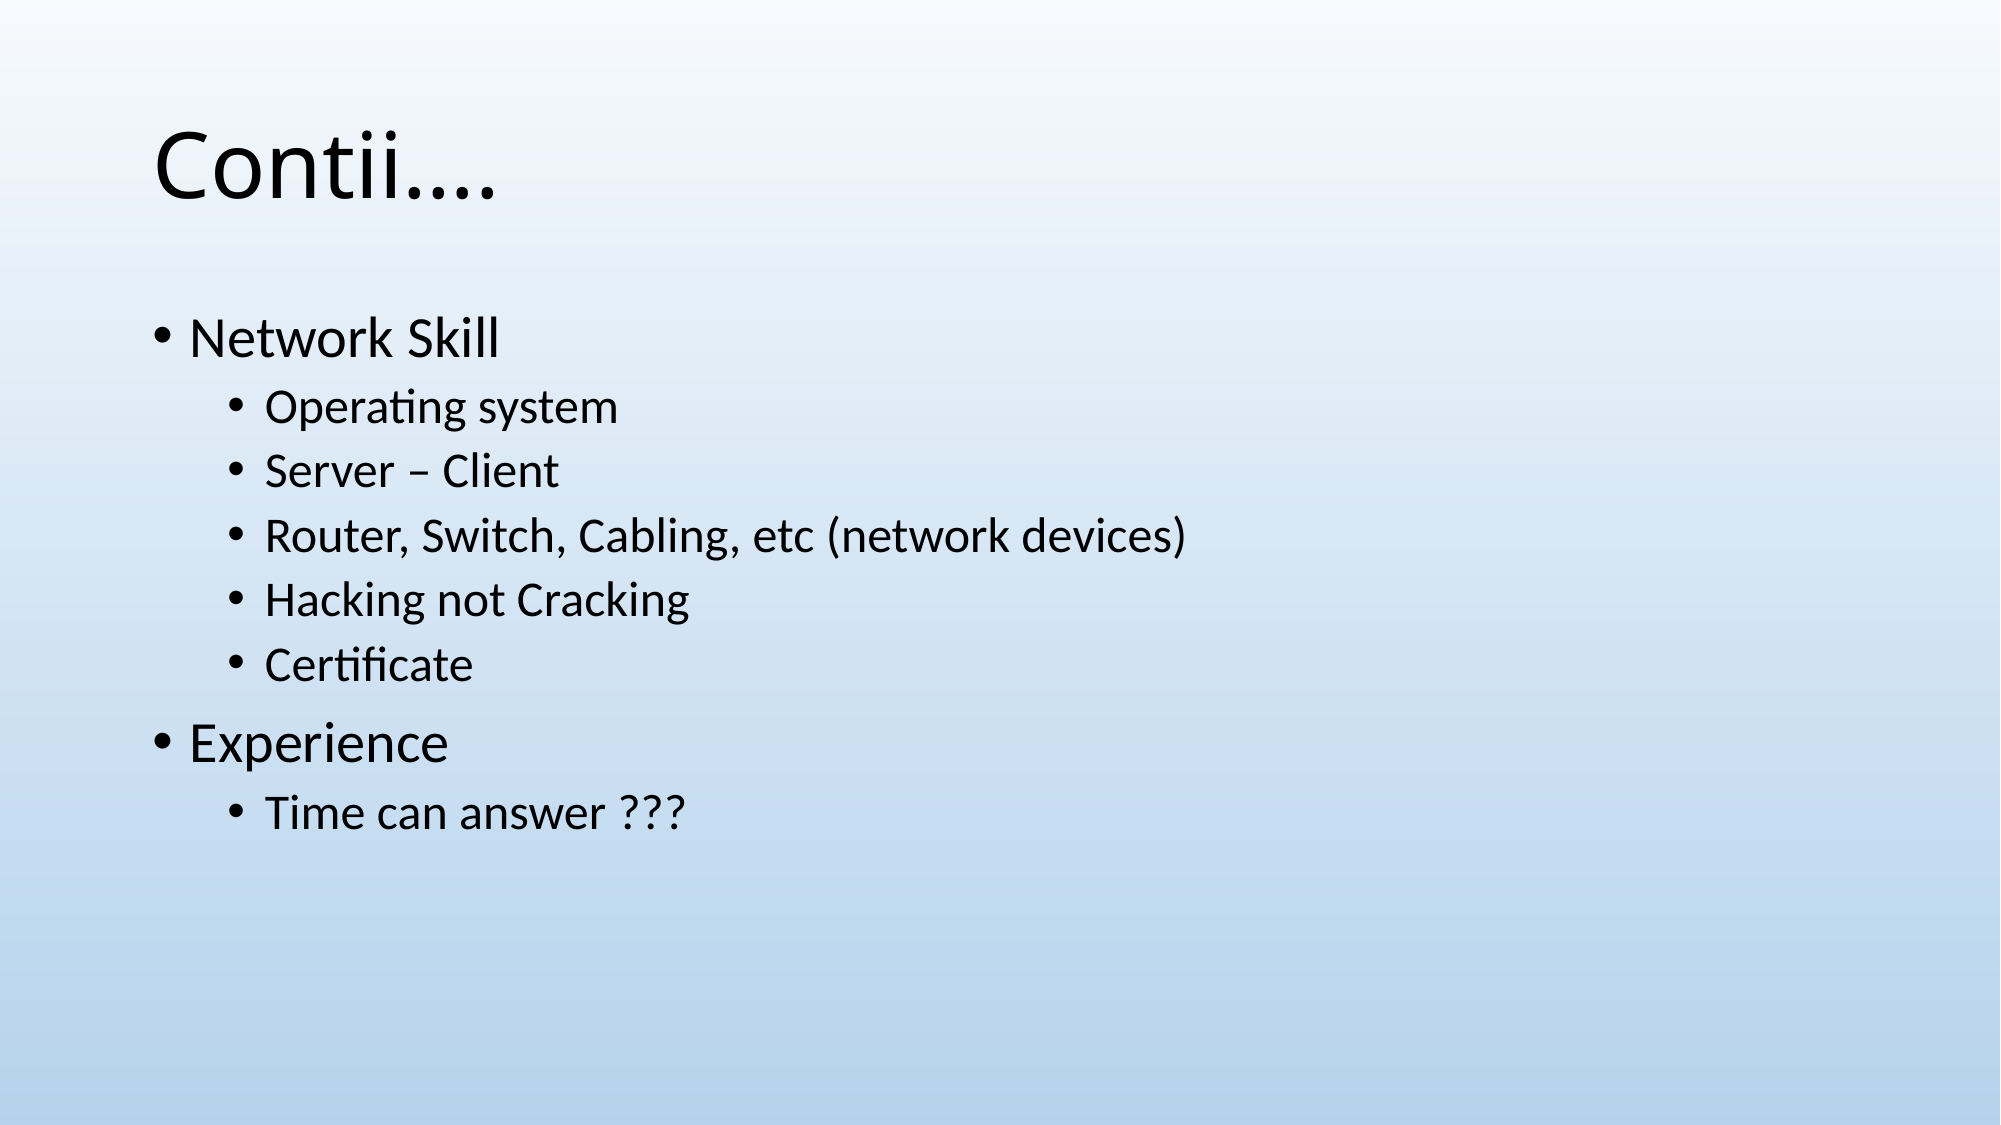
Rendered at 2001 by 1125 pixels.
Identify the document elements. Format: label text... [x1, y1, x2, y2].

list Network Skill Operating system Server – Client Router, Switch, Cabling, etc (network devices) Hacking not Cracking Certificate Experience Time can answer ??? [137, 299, 1863, 1014]
title Contii…. [137, 59, 1863, 278]
